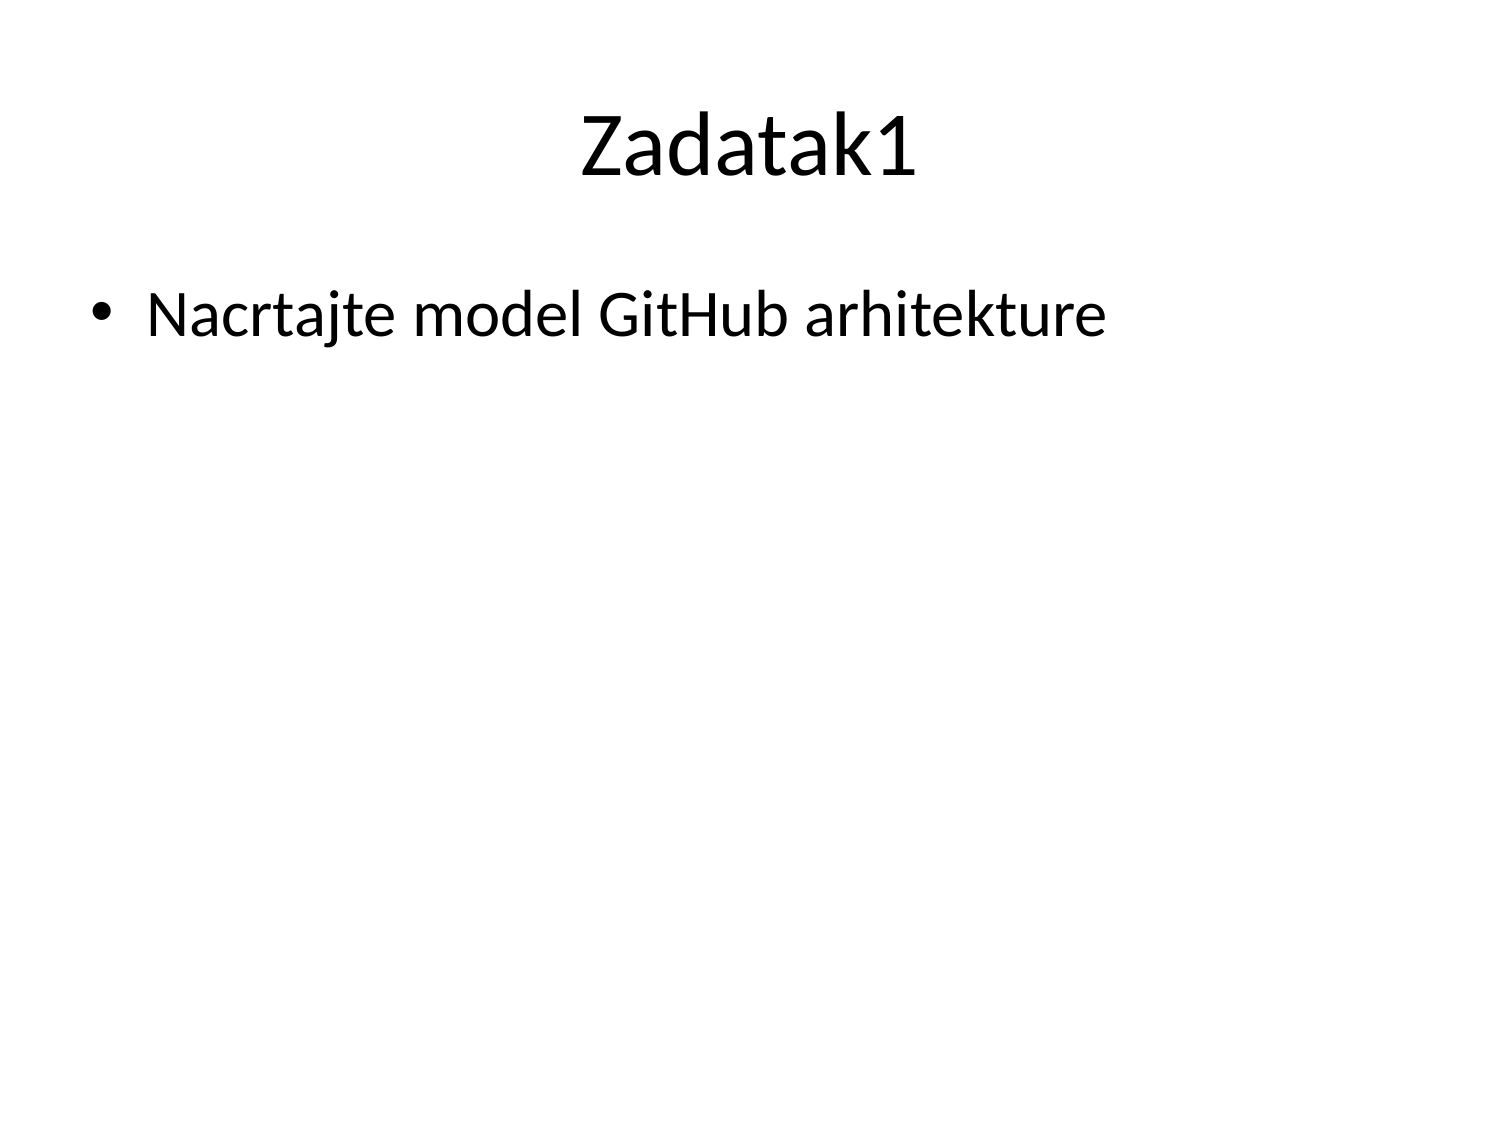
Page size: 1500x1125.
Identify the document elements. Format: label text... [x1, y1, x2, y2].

title Zadatak1 [75, 45, 1425, 233]
list Nacrtajte model GitHub arhitekture [75, 262, 1425, 1005]
